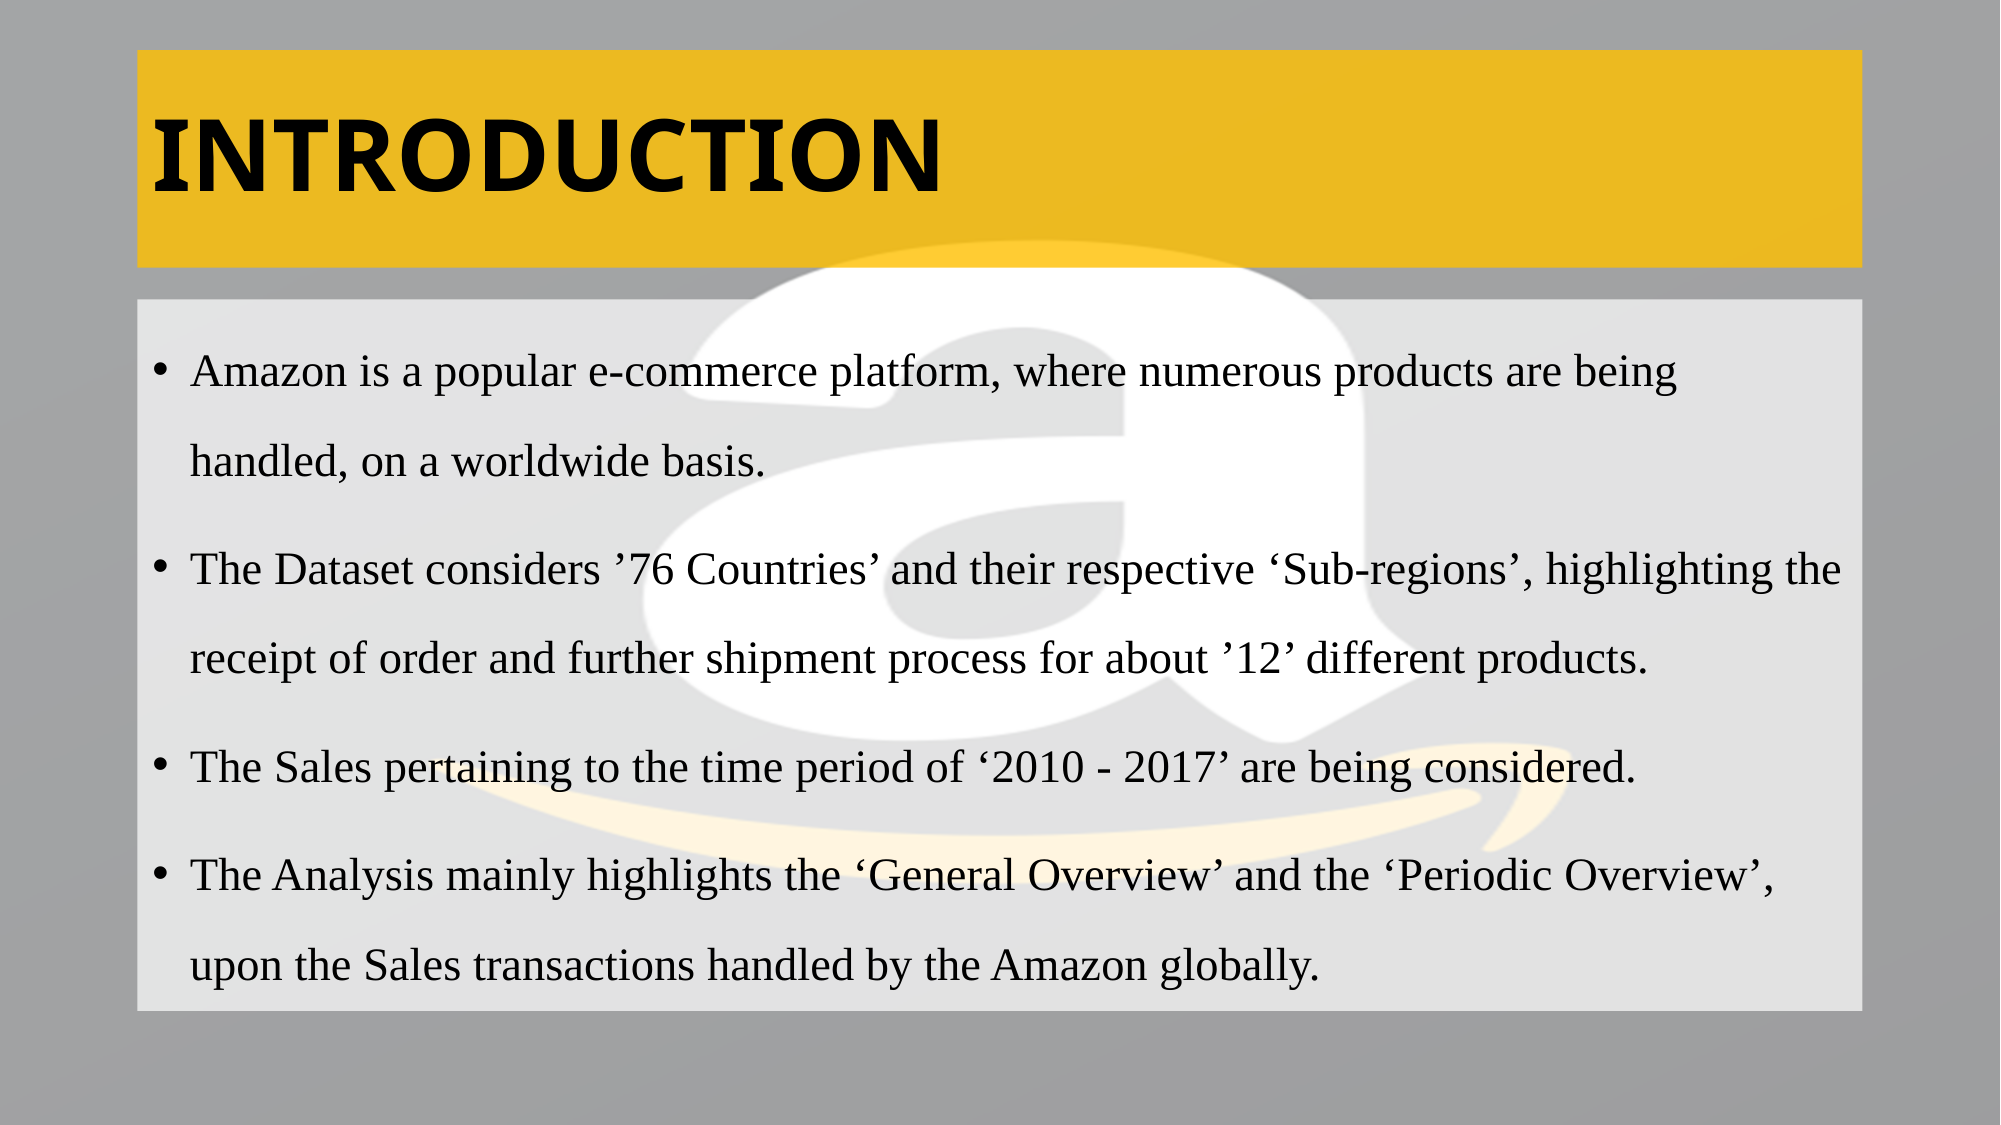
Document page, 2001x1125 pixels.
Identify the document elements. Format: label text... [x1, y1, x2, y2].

title INTRODUCTION [137, 50, 1863, 268]
list Amazon is a popular e-commerce platform, where numerous products are being handled, on a worldwide basis. The Dataset considers ’76 Countries’ and their respective ‘Sub-regions’, highlighting the receipt of order and further shipment process for about ’12’ different products. The Sales pertaining to the time period of ‘2010 - 2017’ are being considered. The Analysis mainly highlights the ‘General Overview’ and the ‘Periodic Overview’, upon the Sales transactions handled by the Amazon globally. [137, 299, 1863, 1011]
